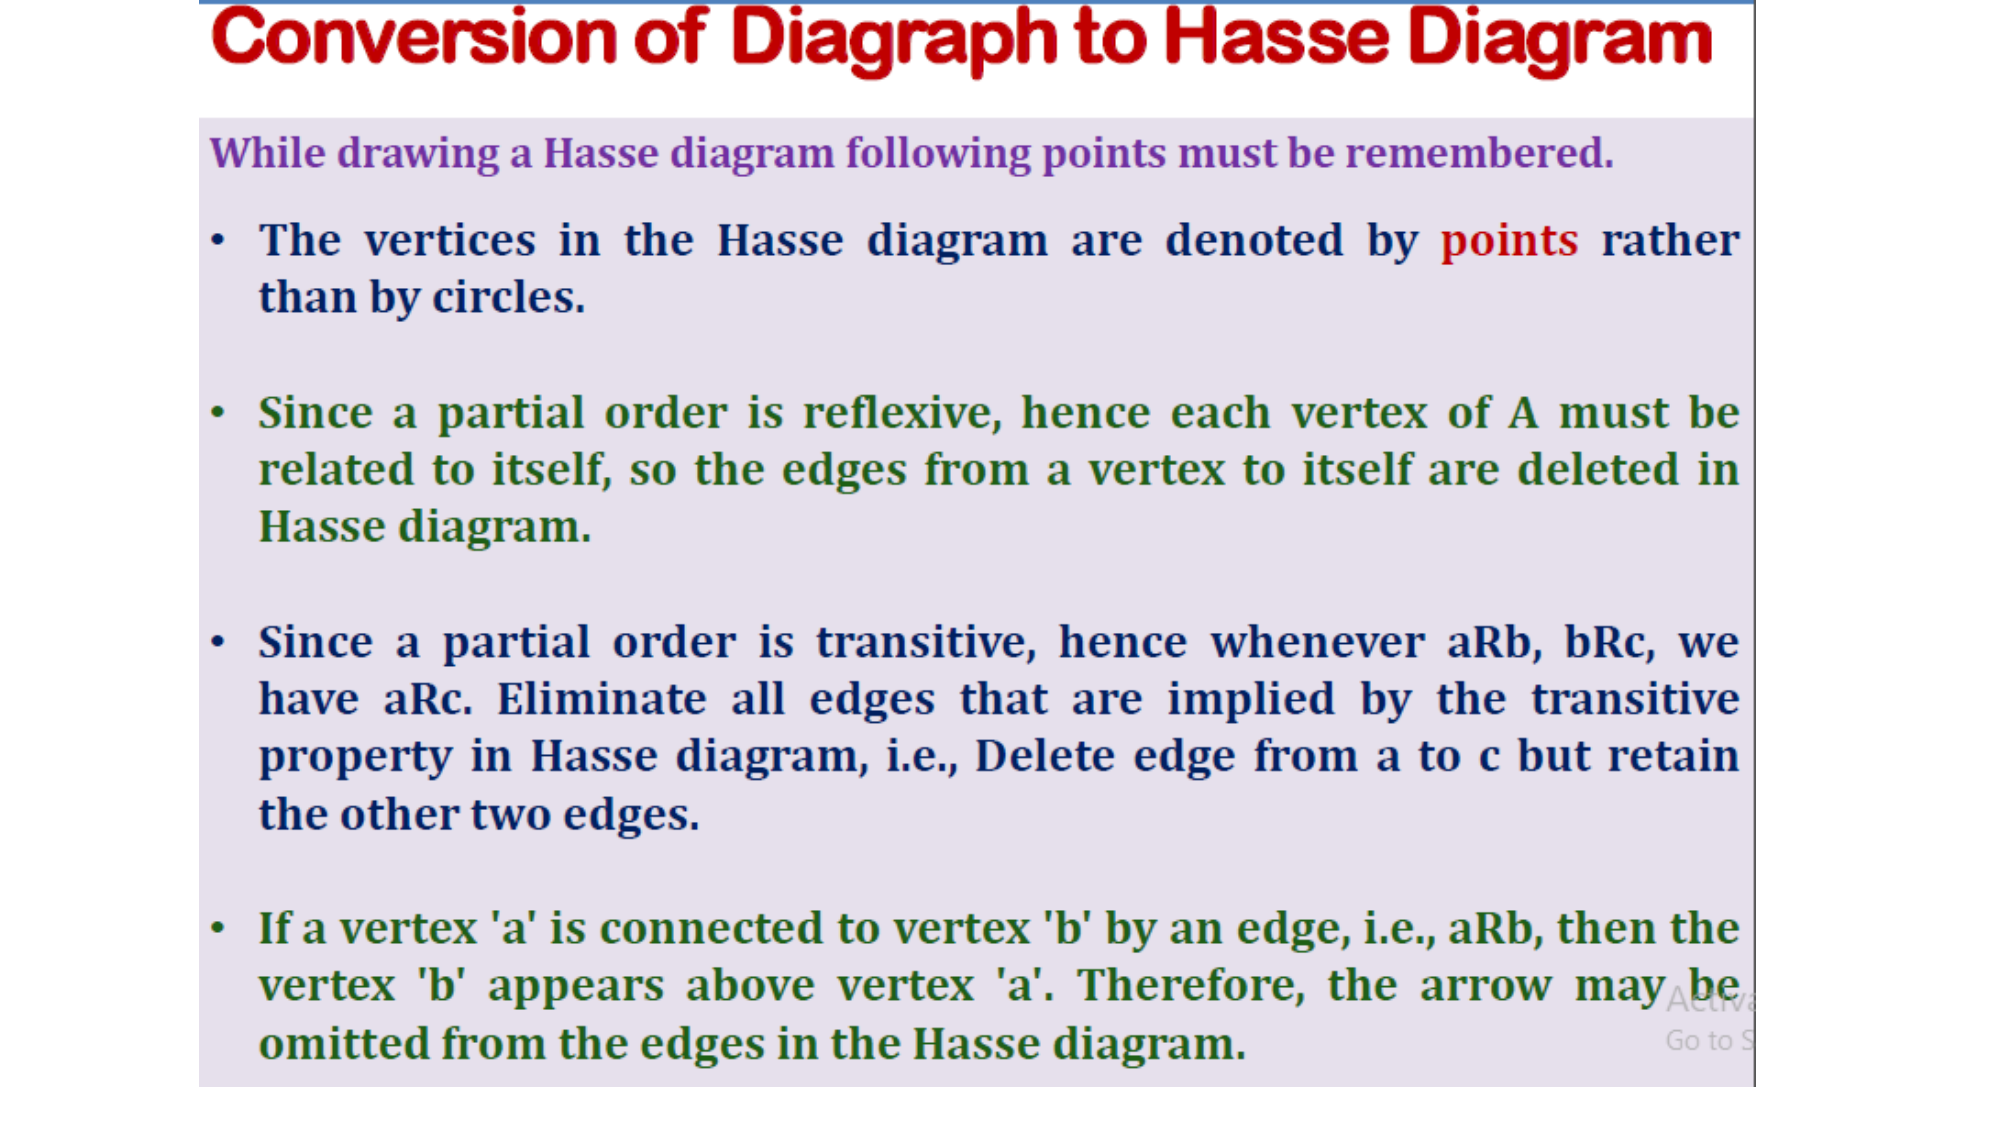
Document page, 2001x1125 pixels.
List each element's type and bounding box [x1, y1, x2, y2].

picture [199, 0, 1756, 1087]
